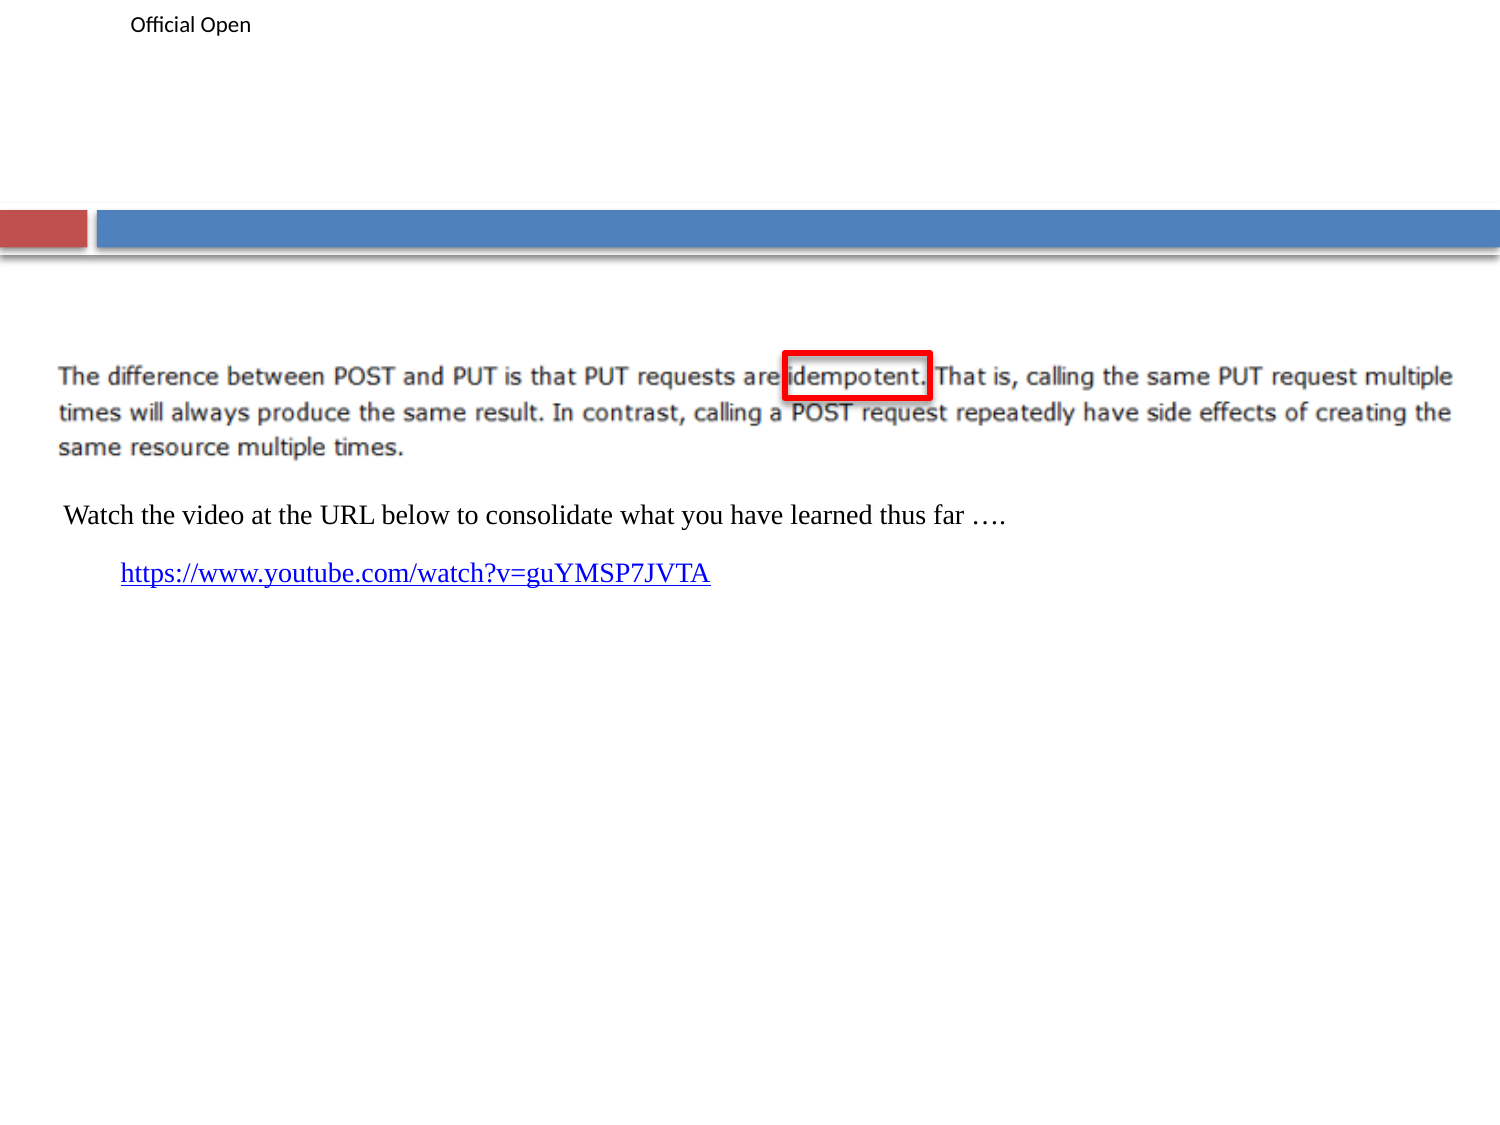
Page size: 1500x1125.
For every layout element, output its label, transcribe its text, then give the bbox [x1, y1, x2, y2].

text_box Watch the video at the URL below to consolidate what you have learned thus far …. [48, 489, 1452, 538]
picture [38, 352, 1462, 465]
text_box https://www.youtube.com/watch?v=guYMSP7JVTA [105, 547, 858, 630]
